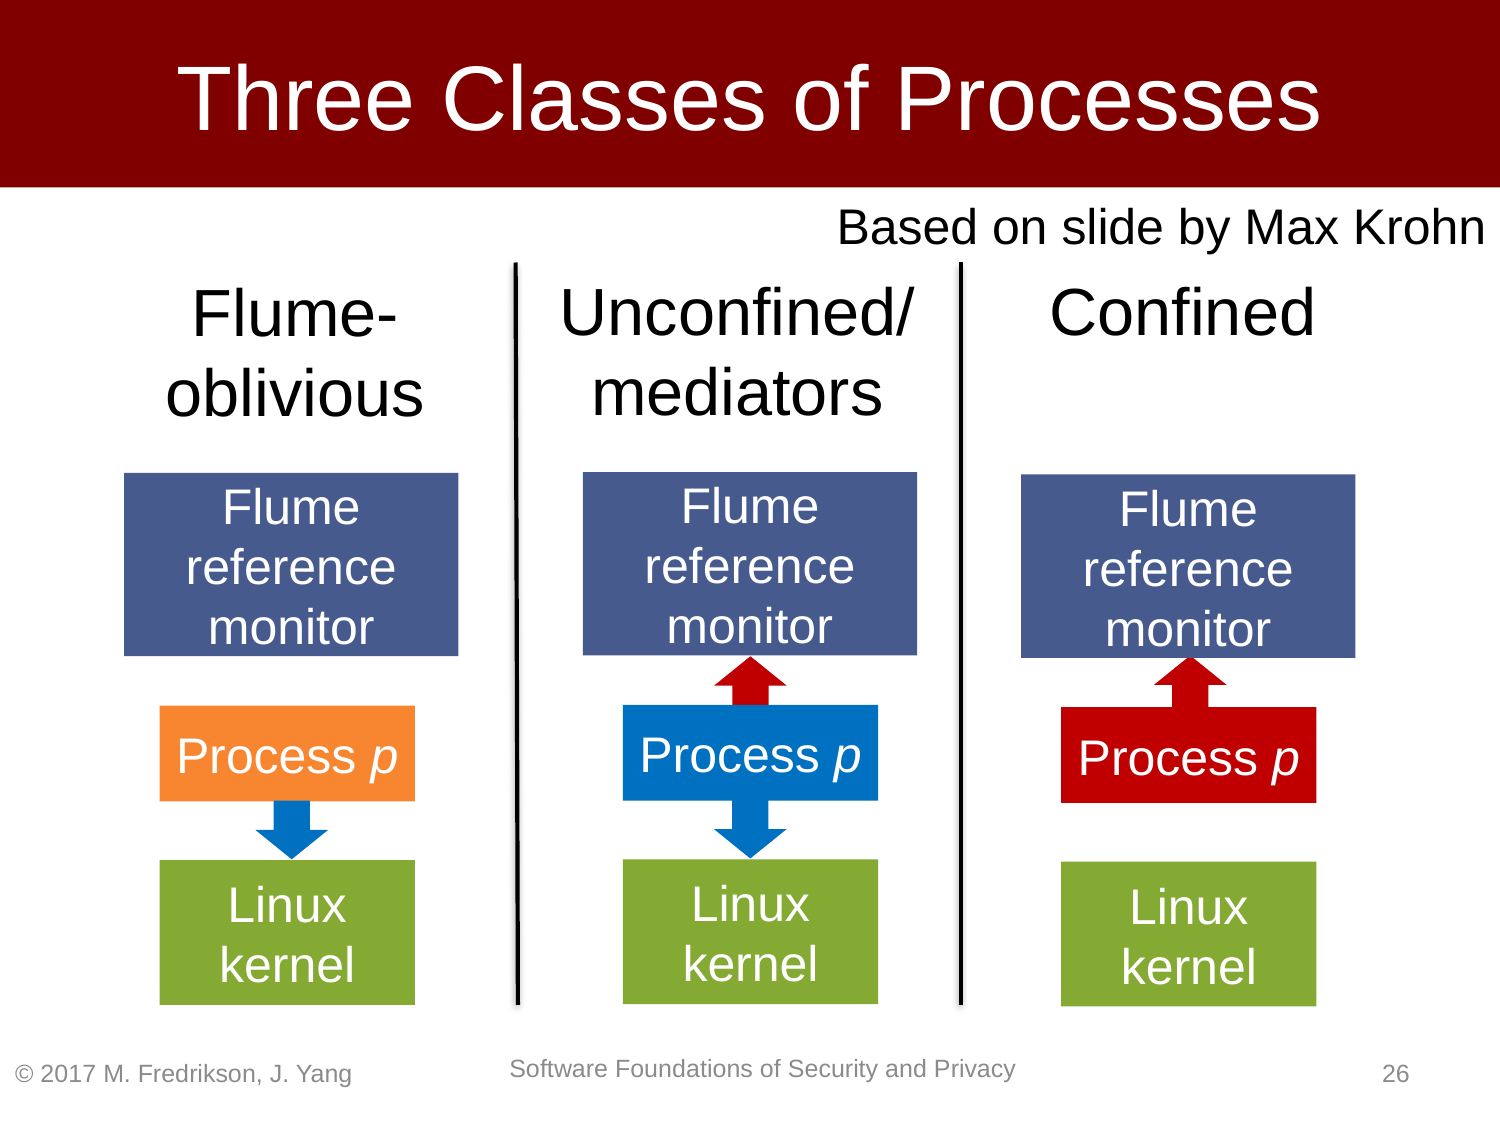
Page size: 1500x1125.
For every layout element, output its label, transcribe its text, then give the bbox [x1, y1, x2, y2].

text_box Linux kernel [157, 858, 417, 1007]
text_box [515, 262, 519, 1006]
text_box Flume reference monitor [122, 471, 461, 658]
text_box Flume-oblivious [75, 262, 513, 438]
title Three Classes of Processes [0, 0, 1500, 188]
text_box [253, 798, 331, 861]
text_box [1151, 660, 1229, 705]
text_box Confined [962, 263, 1404, 357]
text_box Based on slide by Max Krohn [703, 187, 1500, 263]
text_box Process p [157, 703, 417, 803]
slide_number 25 [1074, 1042, 1425, 1103]
text_box Process p [1059, 705, 1318, 805]
text_box [712, 657, 789, 703]
text_box [712, 797, 789, 861]
text_box Process p [621, 703, 880, 803]
text_box Linux kernel [1059, 860, 1318, 1009]
text_box Flume reference monitor [581, 470, 919, 657]
text_box Unconfined/mediators [517, 261, 958, 437]
footer © 2017 M. Fredrikson, J. Yang [0, 1042, 475, 1103]
text_box Linux kernel [621, 857, 880, 1006]
text_box Flume reference monitor [1019, 472, 1357, 660]
